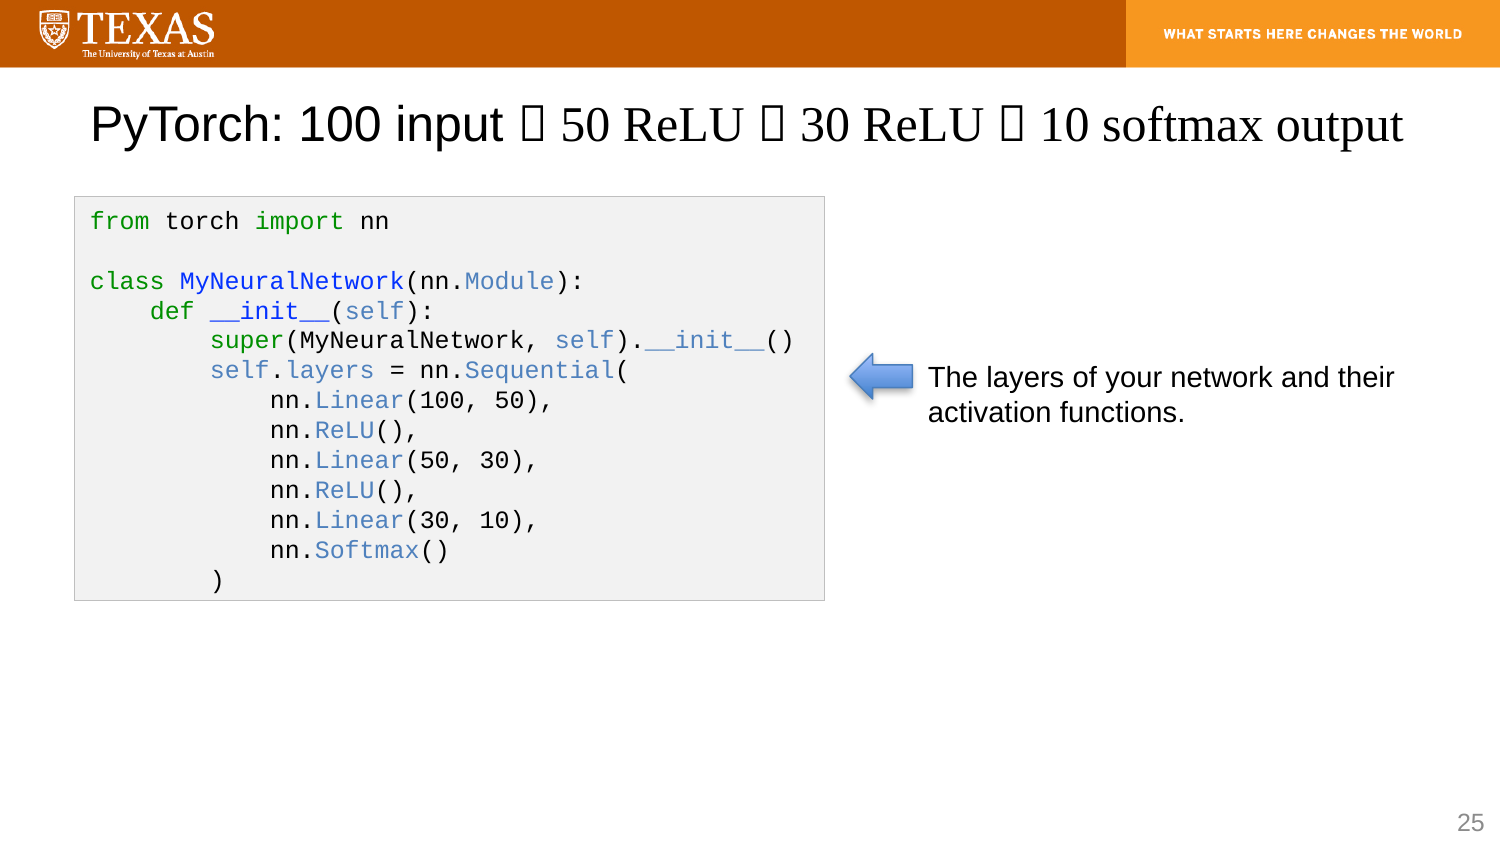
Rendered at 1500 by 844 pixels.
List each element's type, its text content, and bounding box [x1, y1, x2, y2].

text_box [849, 352, 913, 400]
title PyTorch: 100 input  50 ReLU  30 ReLU  10 softmax output [75, 84, 1425, 160]
text_box The layers of your network and their activation functions. [913, 350, 1425, 436]
picture [0, 0, 1500, 844]
slide_number 25 [1162, 798, 1500, 844]
text_box from torch import nn class MyNeuralNetwork(nn.Module): def __init__(self): super(MyNeuralNetwork, self).__init__() self.layers = nn.Sequential( nn.Linear(100, 50), nn.ReLU(), nn.Linear(50, 30), nn.ReLU(), nn.Linear(30, 10), nn.Softmax() ) [74, 196, 825, 601]
